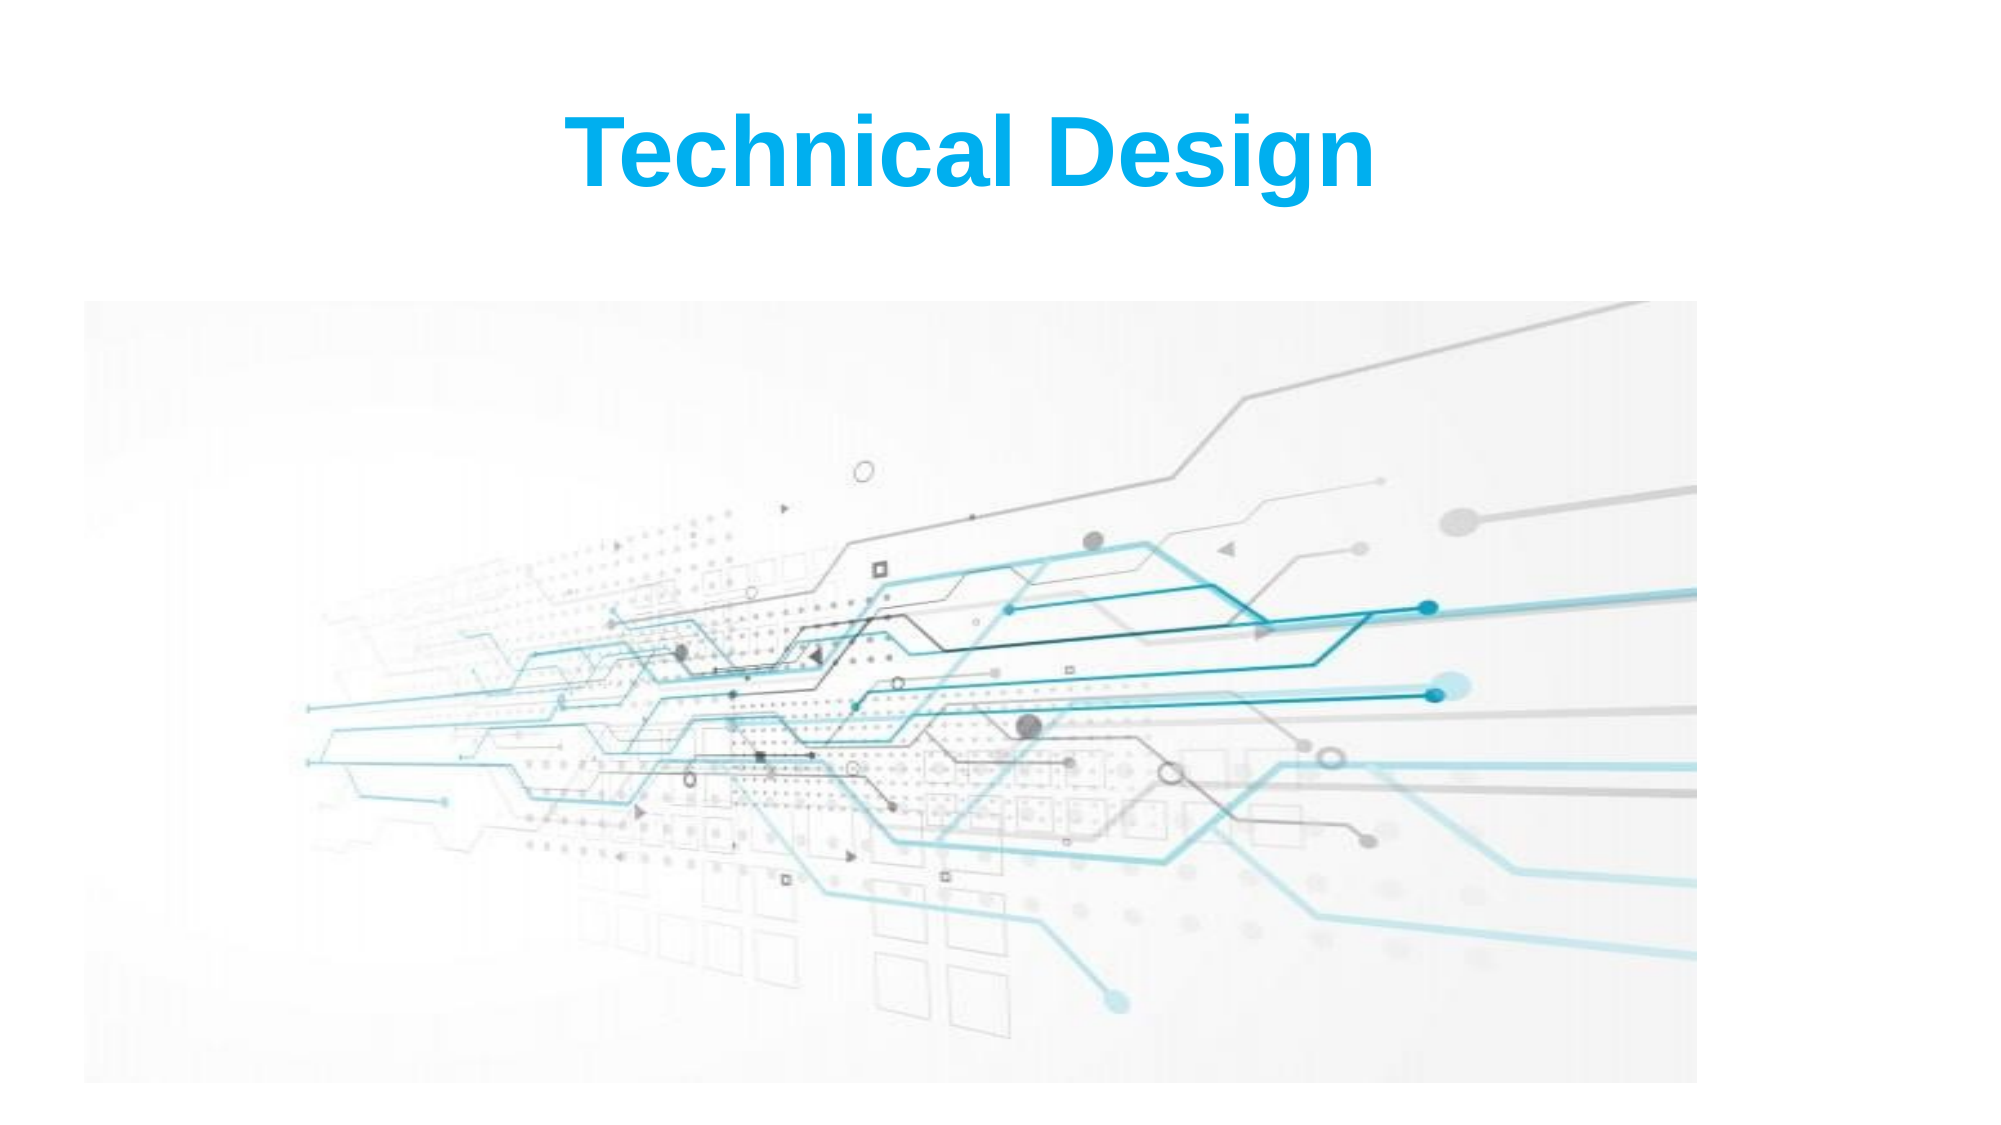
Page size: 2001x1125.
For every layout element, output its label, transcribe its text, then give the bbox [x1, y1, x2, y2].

title Technical Design [562, 83, 1541, 209]
text_box [84, 301, 1697, 1083]
